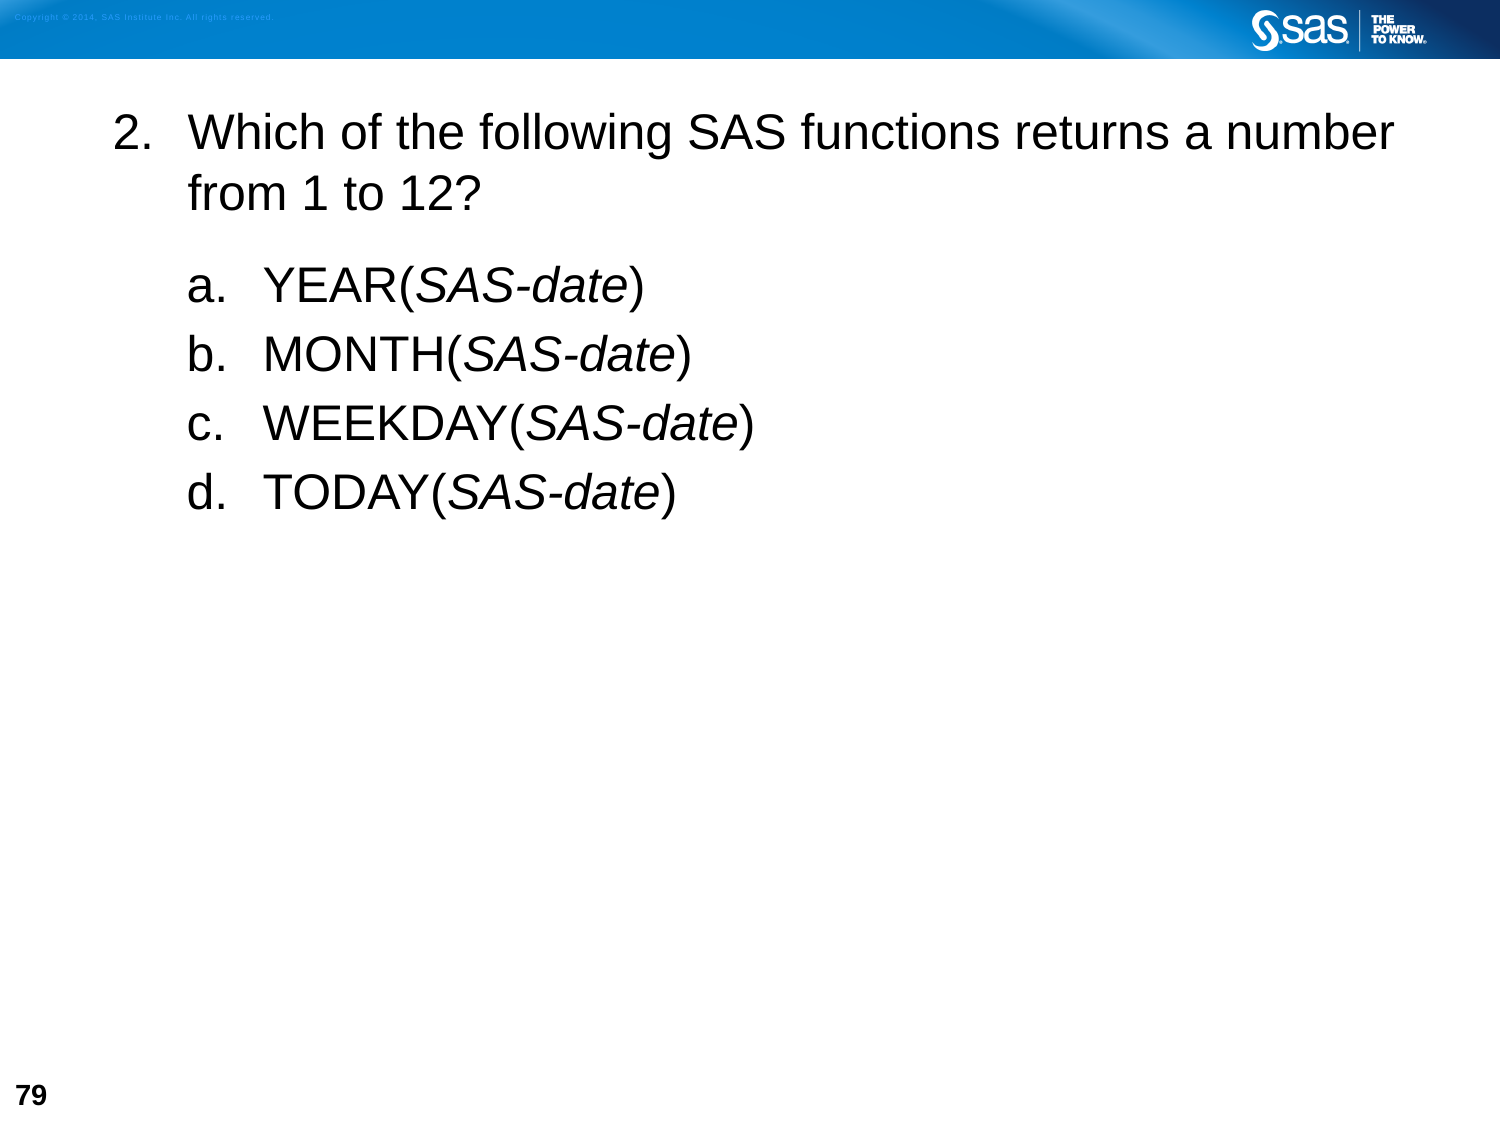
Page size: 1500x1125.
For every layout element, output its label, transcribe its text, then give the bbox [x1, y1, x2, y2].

picture [0, 0, 1500, 59]
list Which of the following SAS functions returns a number from 1 to 12? YEAR(SAS-date) MONTH(SAS-date) WEEKDAY(SAS-date) TODAY(SAS-date) [112, 99, 1400, 800]
